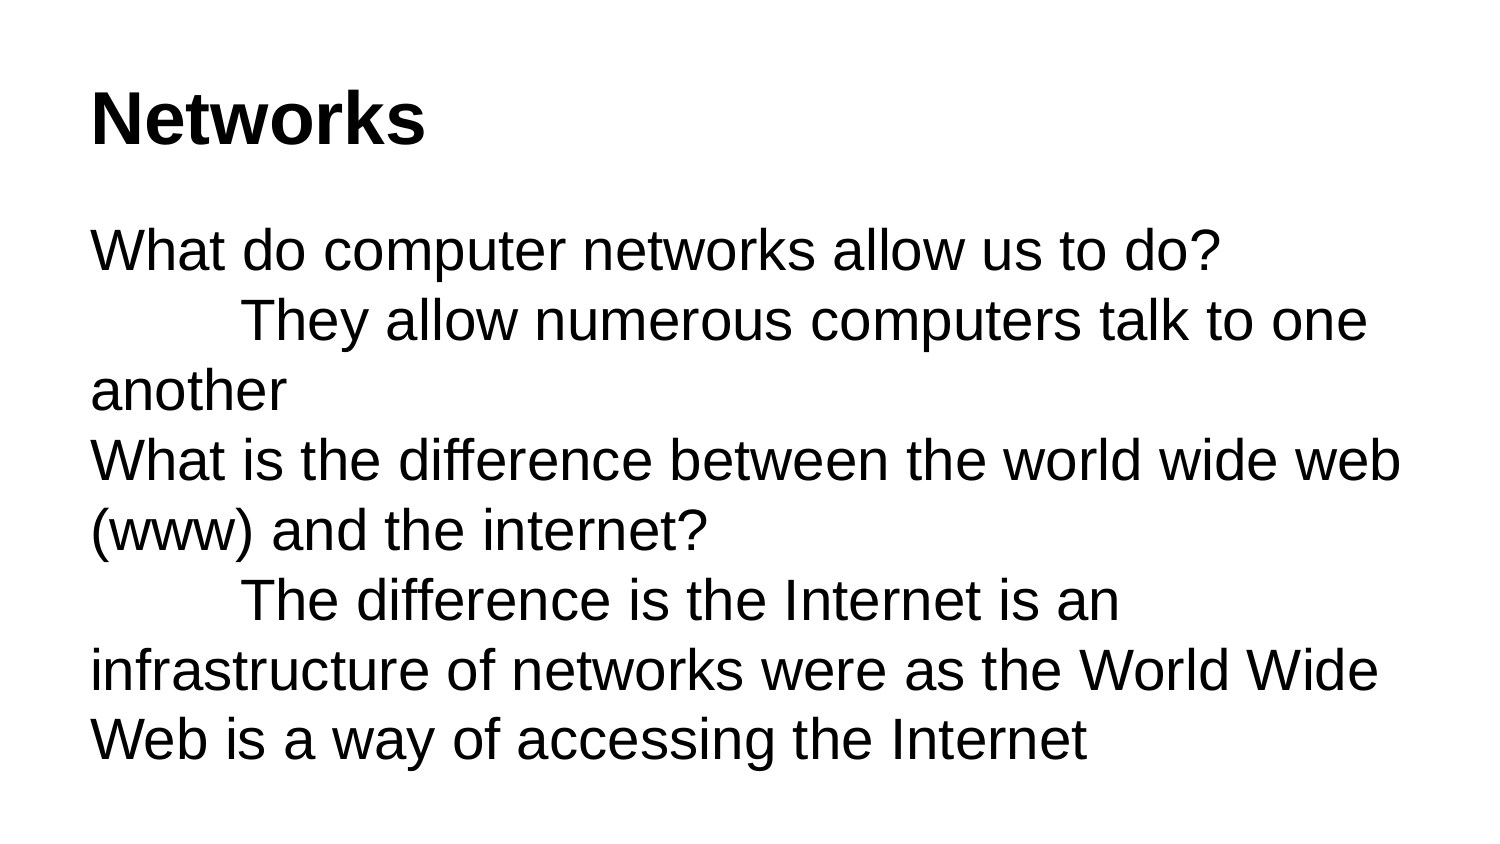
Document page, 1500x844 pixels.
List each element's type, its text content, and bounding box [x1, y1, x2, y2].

title Networks [75, 33, 1425, 175]
list What do computer networks allow us to do? They allow numerous computers talk to one another What is the difference between the world wide web (www) and the internet? The difference is the Internet is an infrastructure of networks were as the World Wide Web is a way of accessing the Internet [75, 196, 1425, 808]
